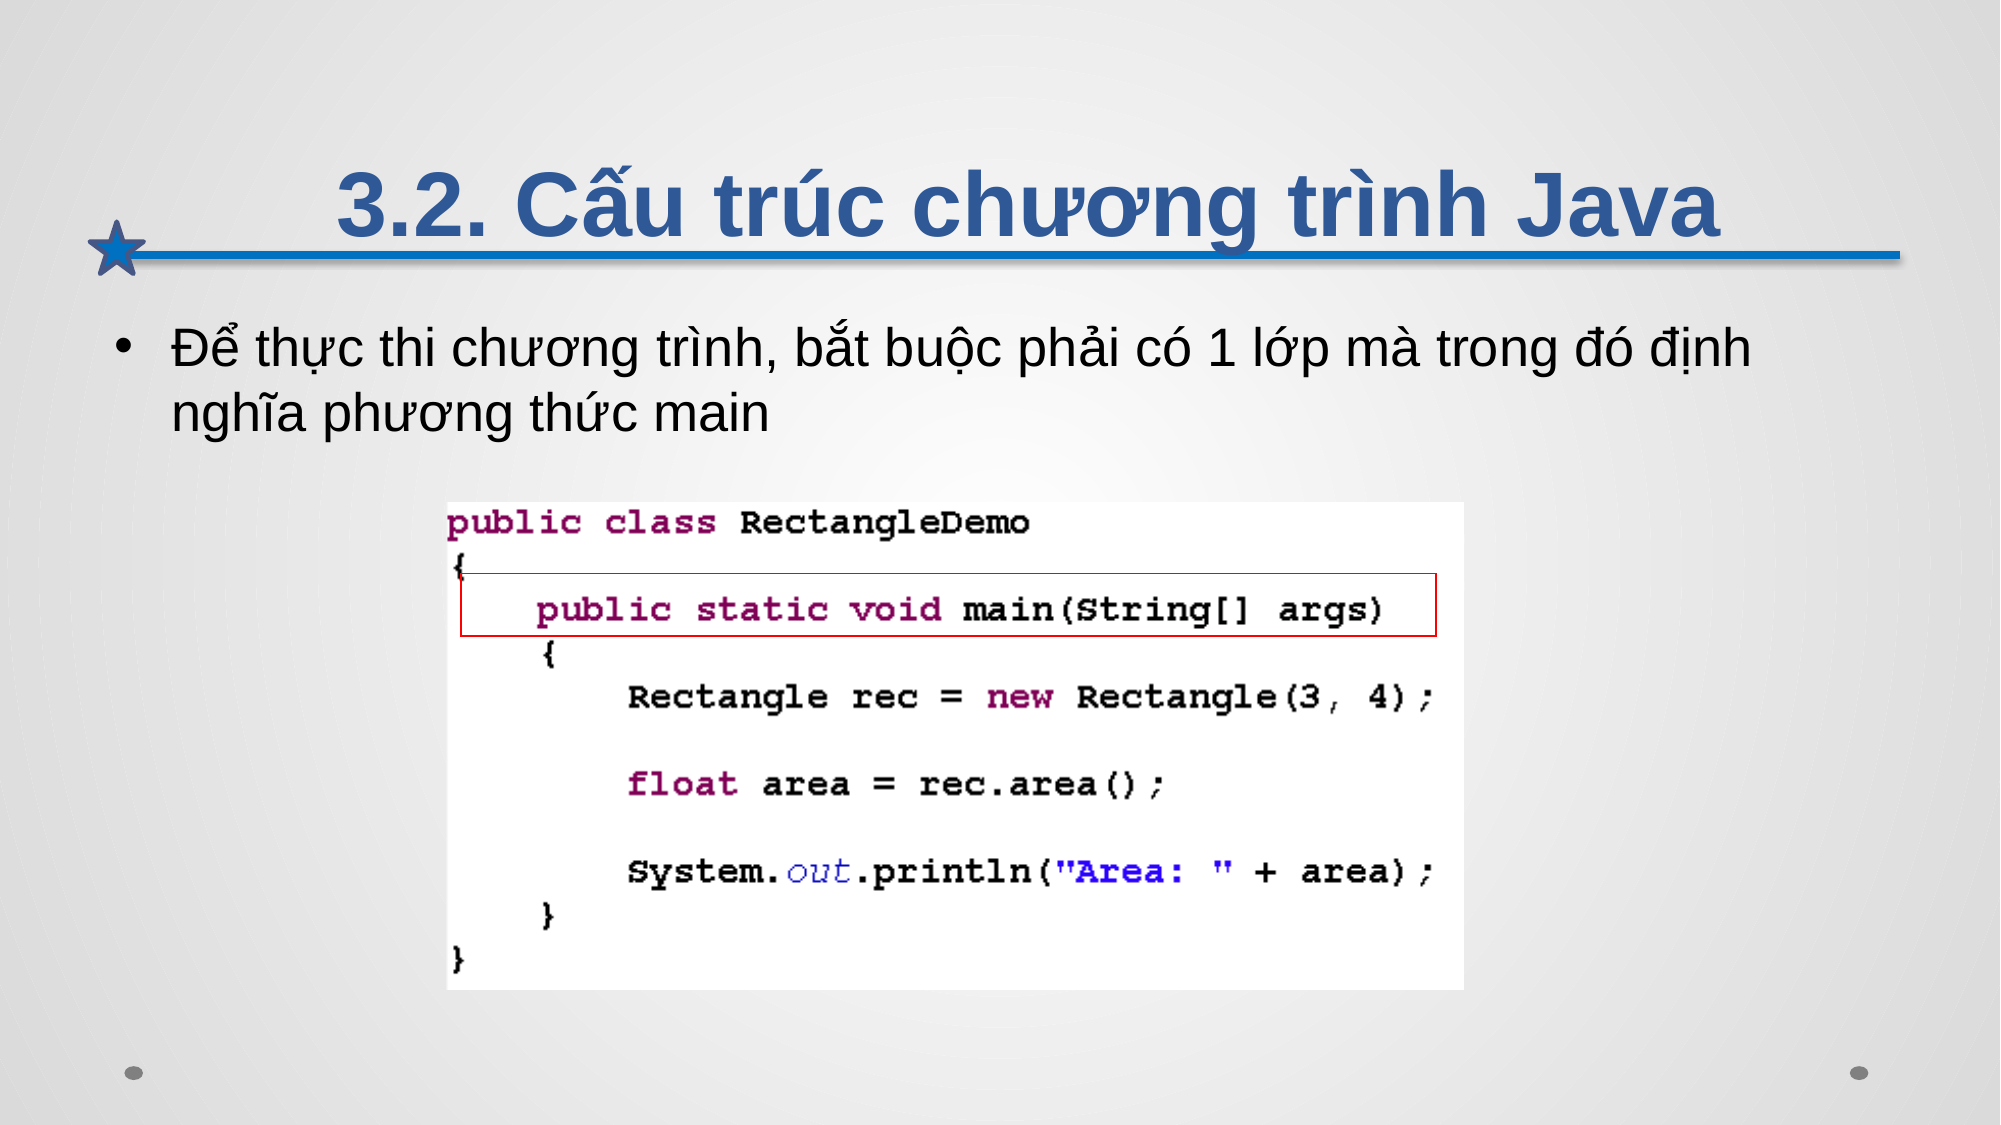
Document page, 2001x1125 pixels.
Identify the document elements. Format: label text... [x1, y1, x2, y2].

list Để thực thi chương trình, bắt buộc phải có 1 lớp mà trong đó định nghĩa phương thức main [99, 304, 1900, 1064]
title 3.2. Cấu trúc chương trình Java [161, 28, 1897, 263]
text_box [446, 502, 1465, 990]
